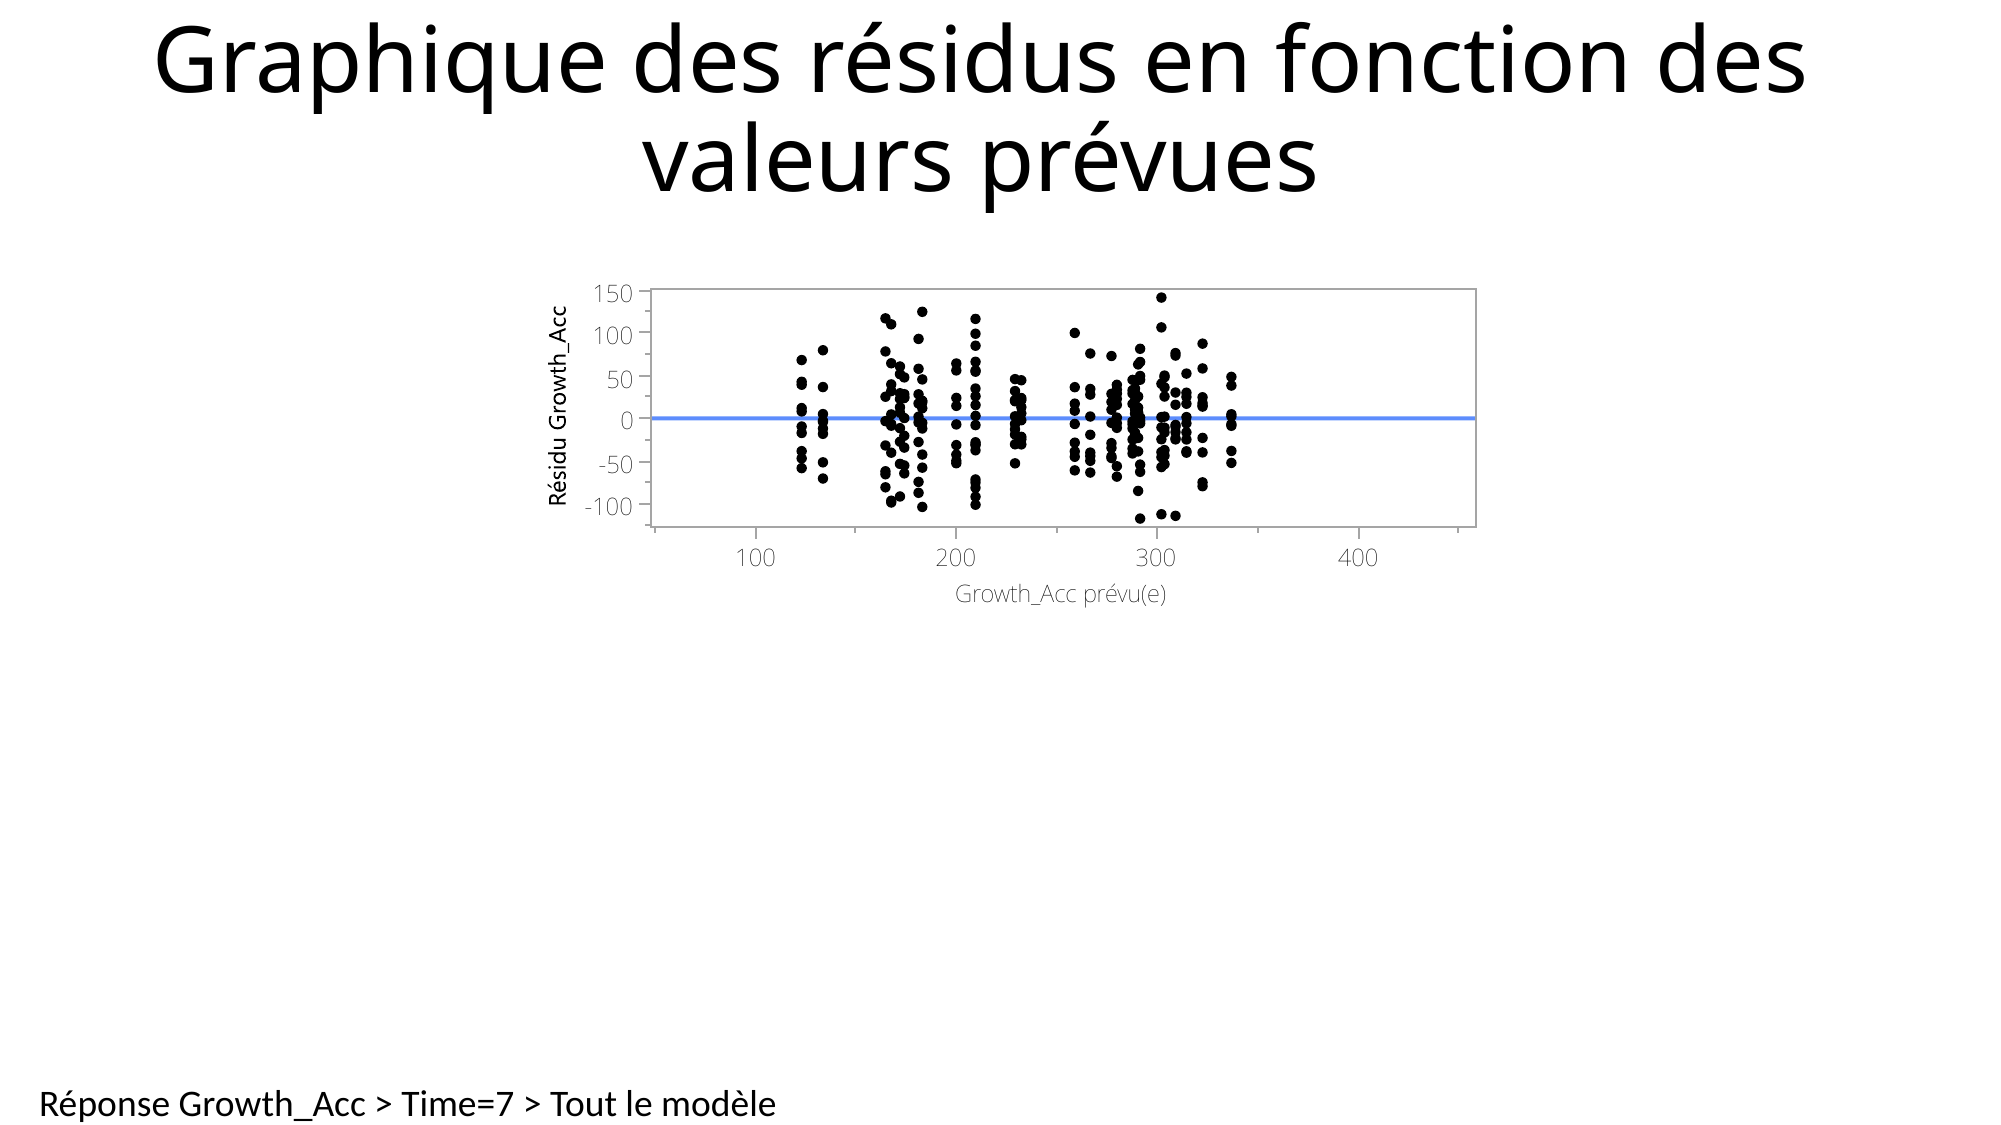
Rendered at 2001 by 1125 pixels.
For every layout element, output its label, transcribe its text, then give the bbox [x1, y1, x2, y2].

picture [528, 270, 1510, 629]
title Graphique des résidus en fonction des valeurs prévues [0, 0, 1963, 225]
text_box Réponse Growth_Acc > Time=7 > Tout le modèle [39, 1079, 778, 1125]
